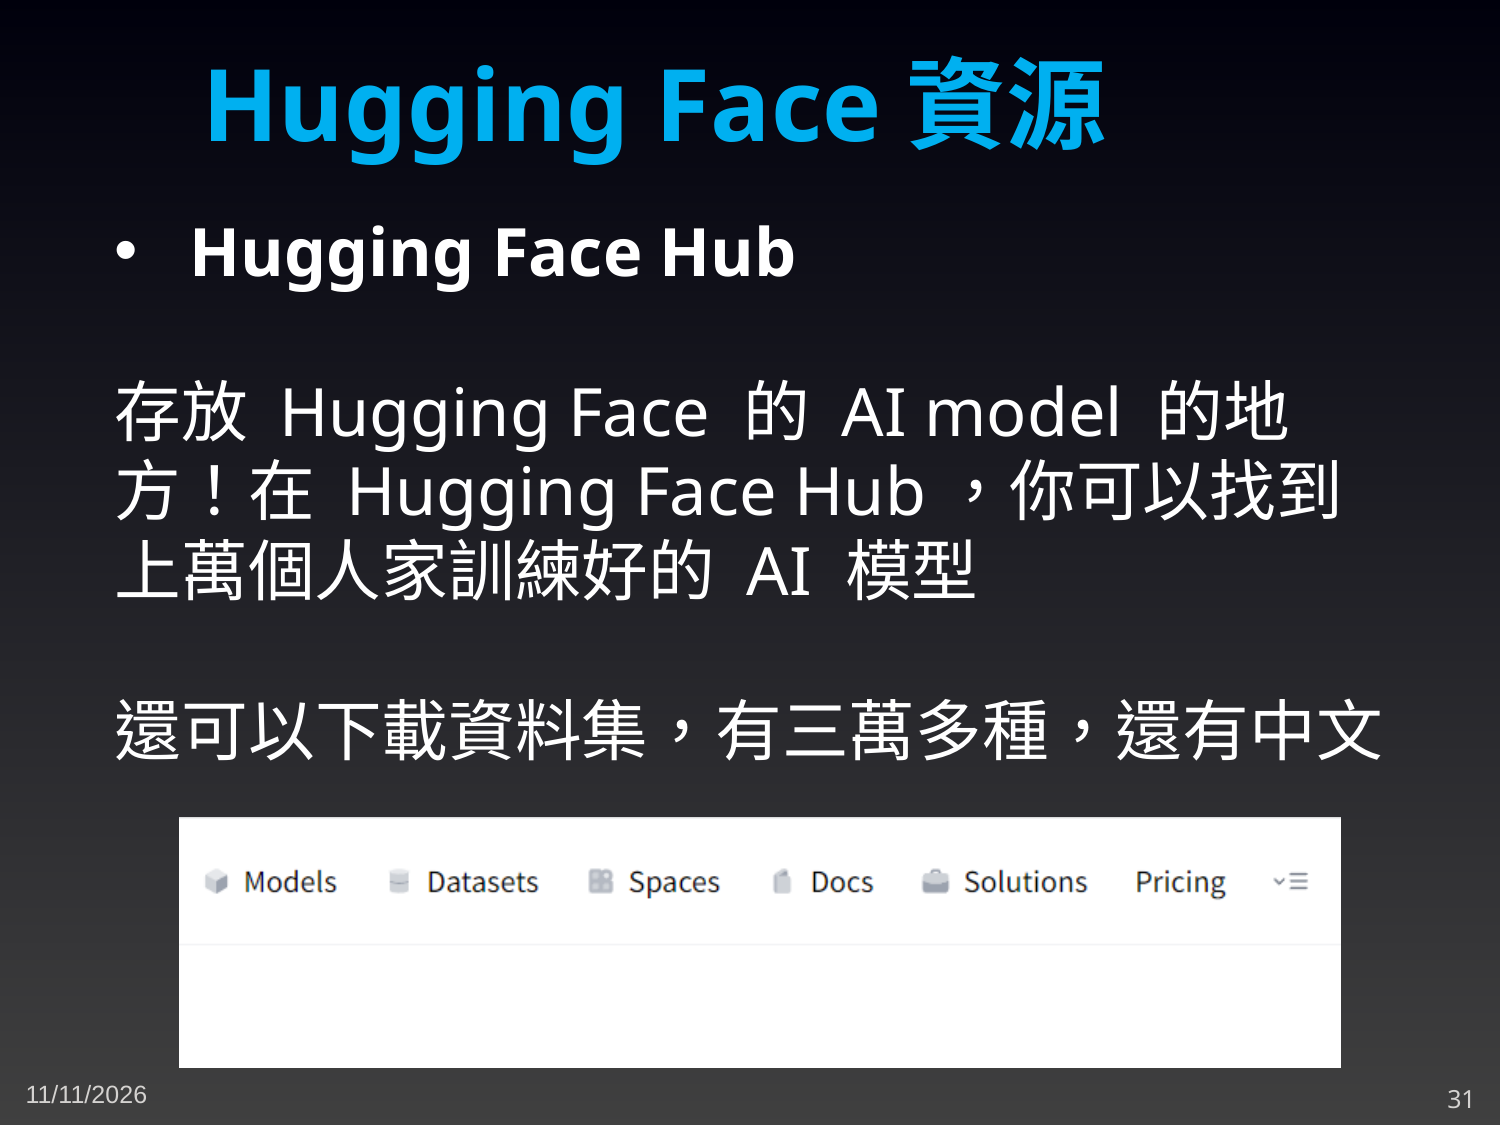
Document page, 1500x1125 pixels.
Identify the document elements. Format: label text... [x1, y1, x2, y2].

picture [179, 817, 1341, 1068]
text_box Hugging Face資源 [187, 14, 1341, 177]
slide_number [10, 1075, 411, 1117]
slide_number 31 [1340, 1075, 1491, 1117]
text_box Hugging Face Hub 存放 Hugging Face 的 AI model 的地方！在 Hugging Face Hub，你可以找到上萬個人家訓練好的 AI 模型 還可以下載資料集，有三萬多種，還有中文 [99, 201, 1400, 777]
text_box [725, 537, 775, 588]
